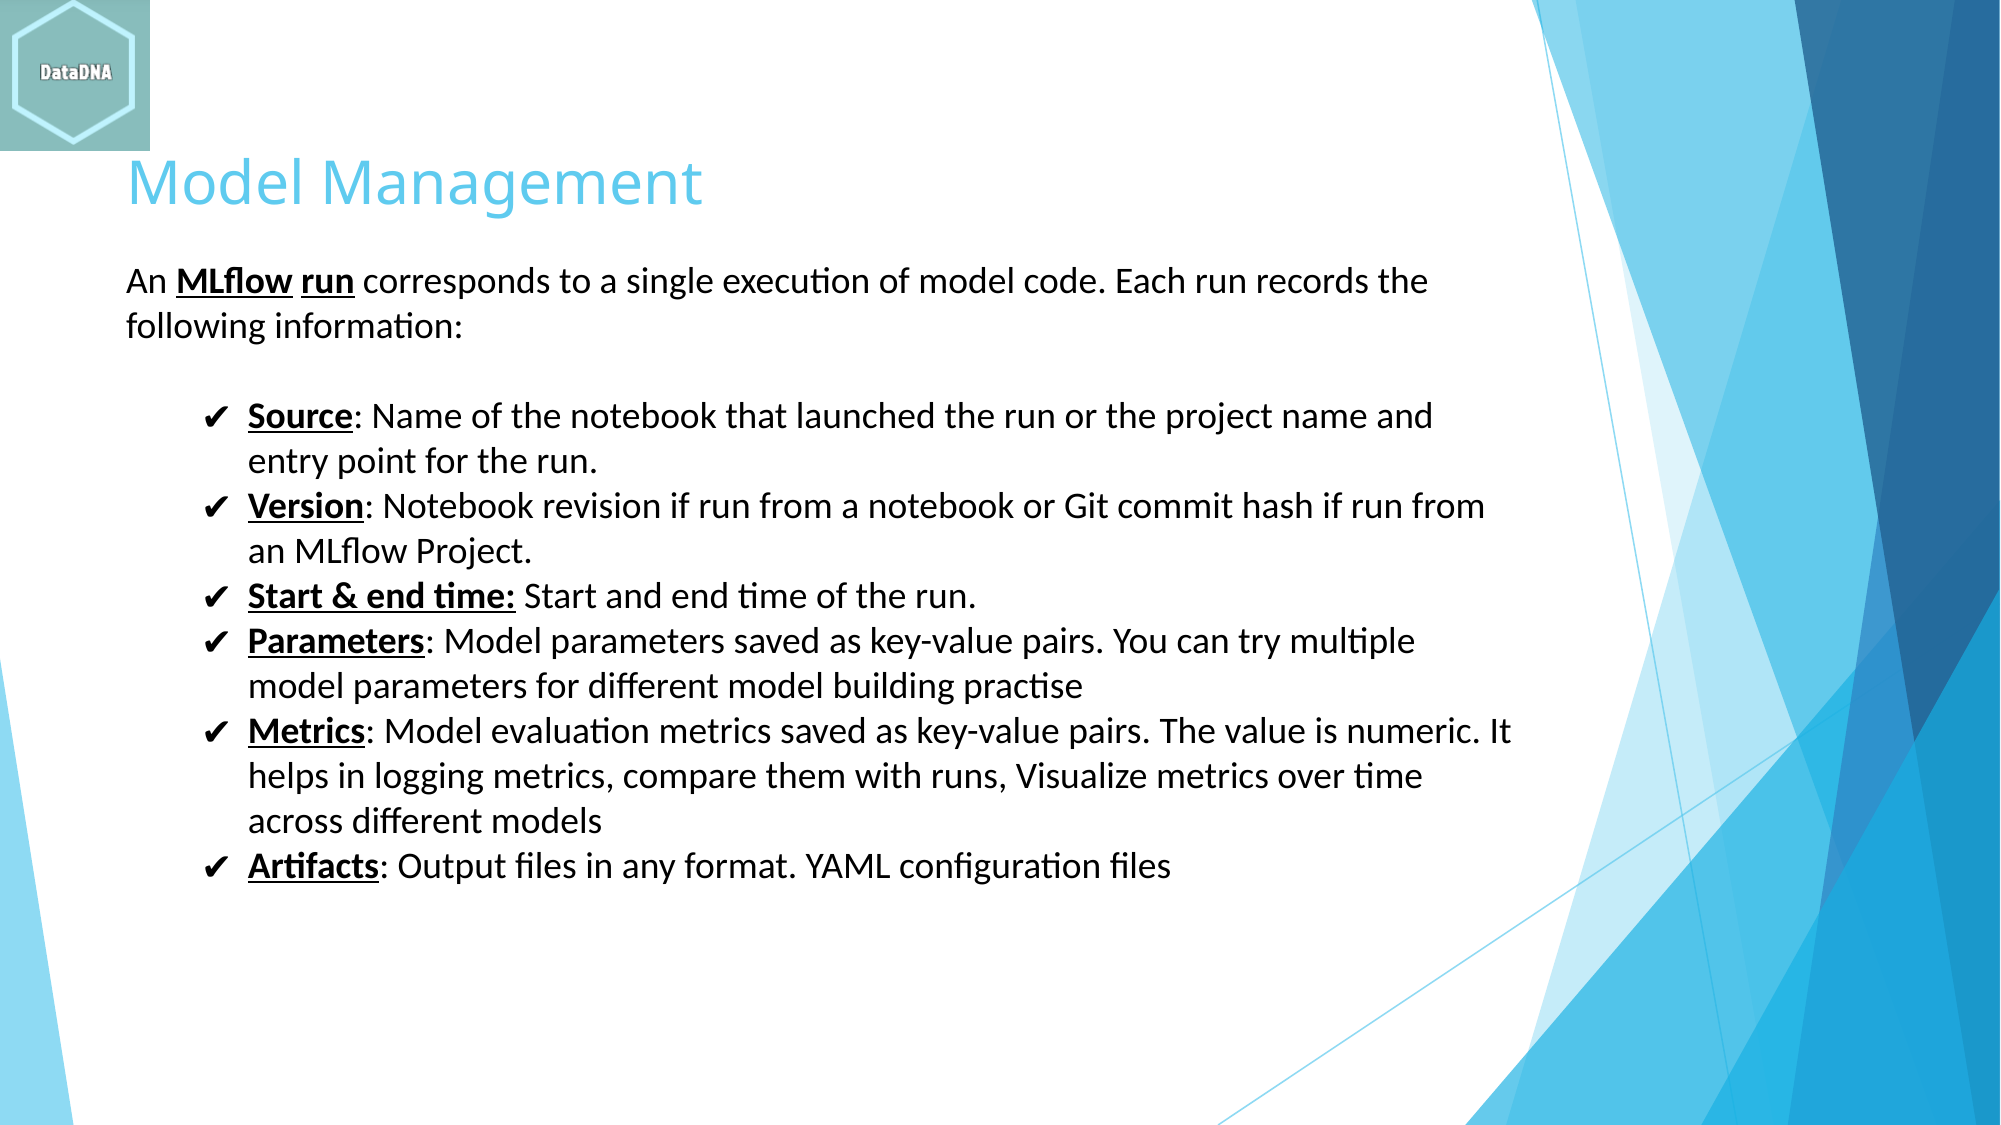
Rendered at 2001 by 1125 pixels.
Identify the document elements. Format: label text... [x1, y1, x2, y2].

picture [0, 0, 150, 151]
text_box An MLflow run corresponds to a single execution of model code. Each run records the following information: Source: Name of the notebook that launched the run or the project name and entry point for the run. Version: Notebook revision if run from a notebook or Git commit hash if run from an MLflow Project. Start & end time: Start and end time of the run. Parameters: Model parameters saved as key-value pairs. You can try multiple model parameters for different model building practise Metrics: Model evaluation metrics saved as key-value pairs. The value is numeric. It helps in logging metrics, compare them with runs, Visualize metrics over time across different models Artifacts: Output files in any format. YAML configuration files [111, 248, 1537, 894]
title Model Management [111, 135, 1522, 224]
